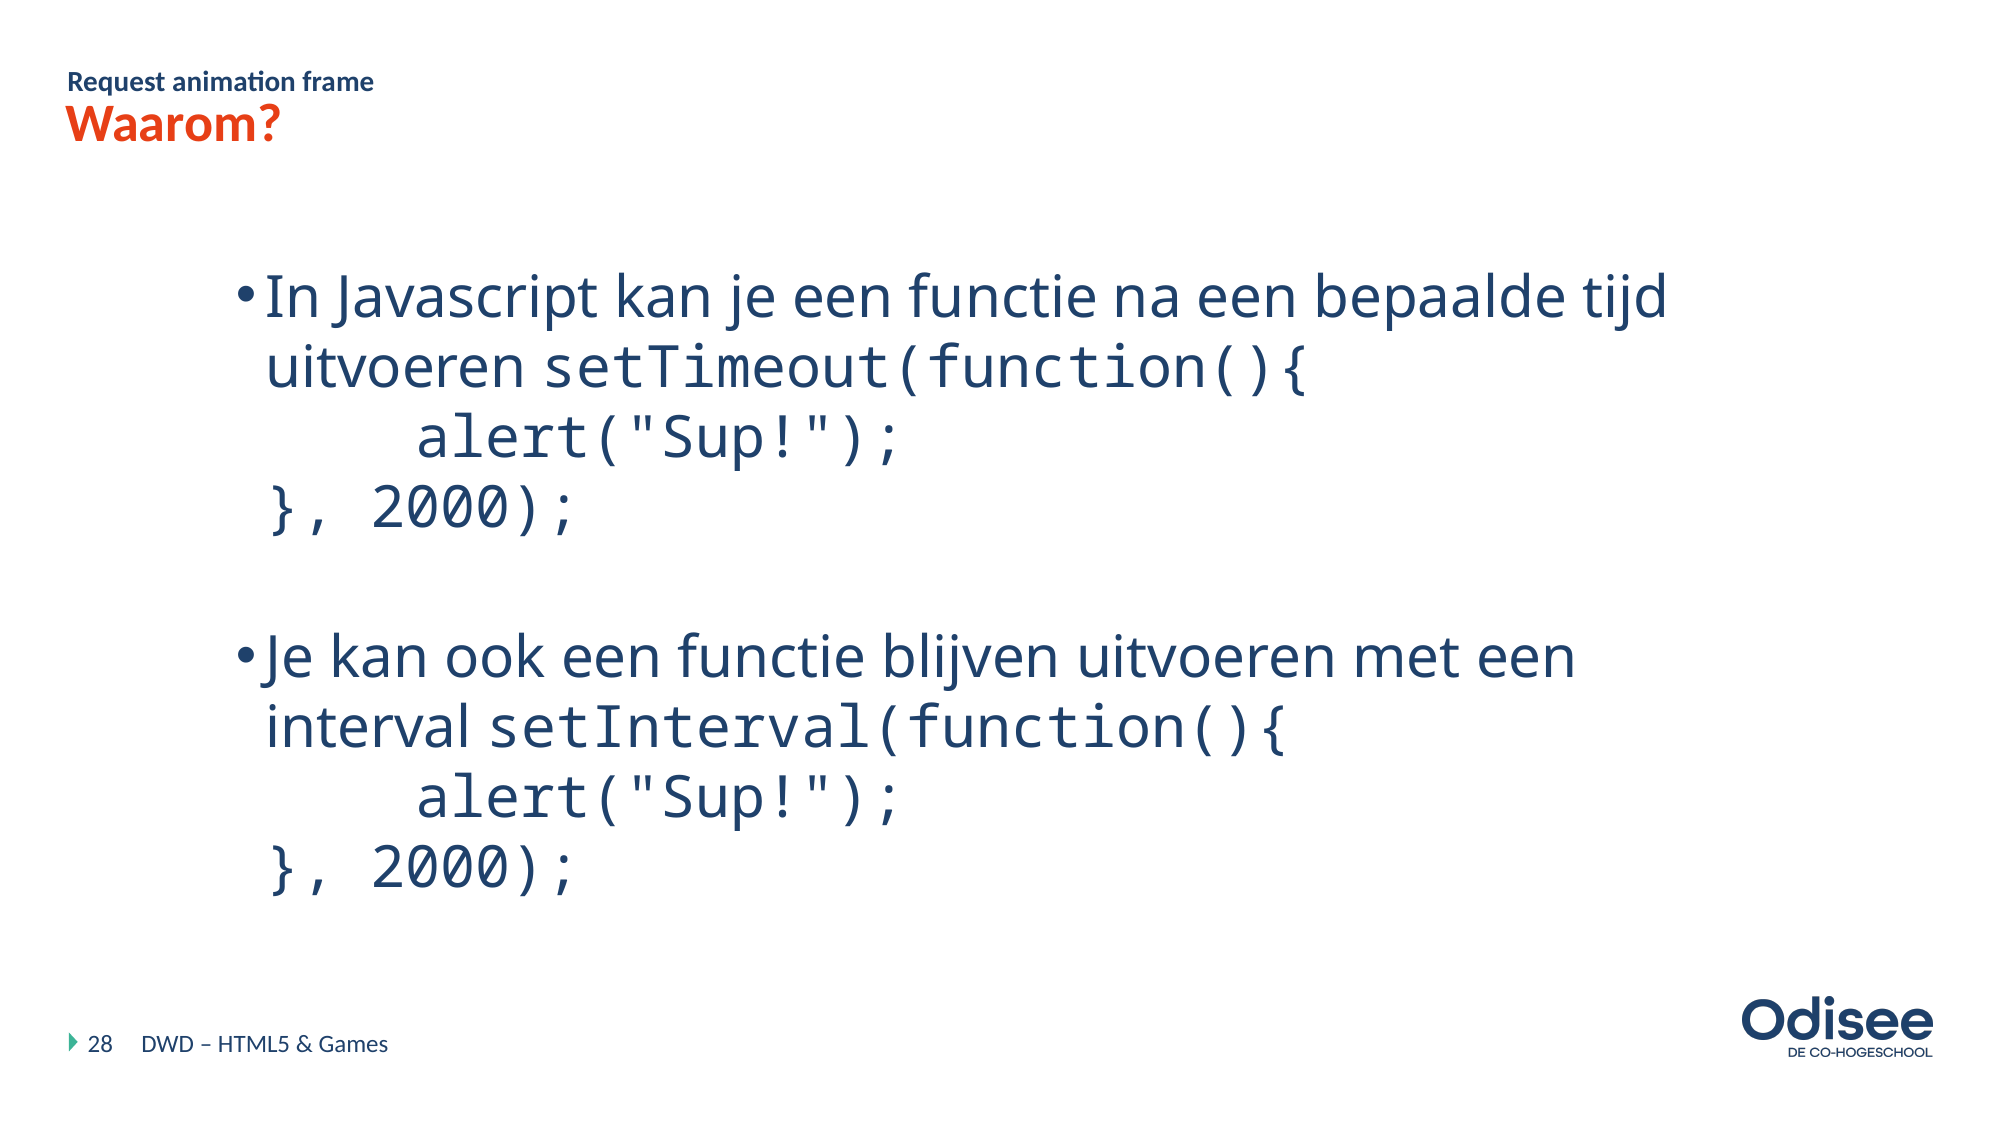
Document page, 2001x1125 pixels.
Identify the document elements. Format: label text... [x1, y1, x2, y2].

list Request animation frame [67, 37, 677, 98]
title Waarom? [64, 100, 1790, 213]
slide_number 28 [87, 1027, 135, 1088]
footer DWD – HTML5 & Games [141, 1027, 817, 1088]
list In Javascript kan je een functie na een bepaalde tijd uitvoeren setTimeout(function(){ alert("Sup!"); }, 2000); Je kan ook een functie blijven uitvoeren met een interval setInterval(function(){ alert("Sup!"); }, 2000); [206, 258, 1761, 994]
picture [1742, 996, 1933, 1057]
